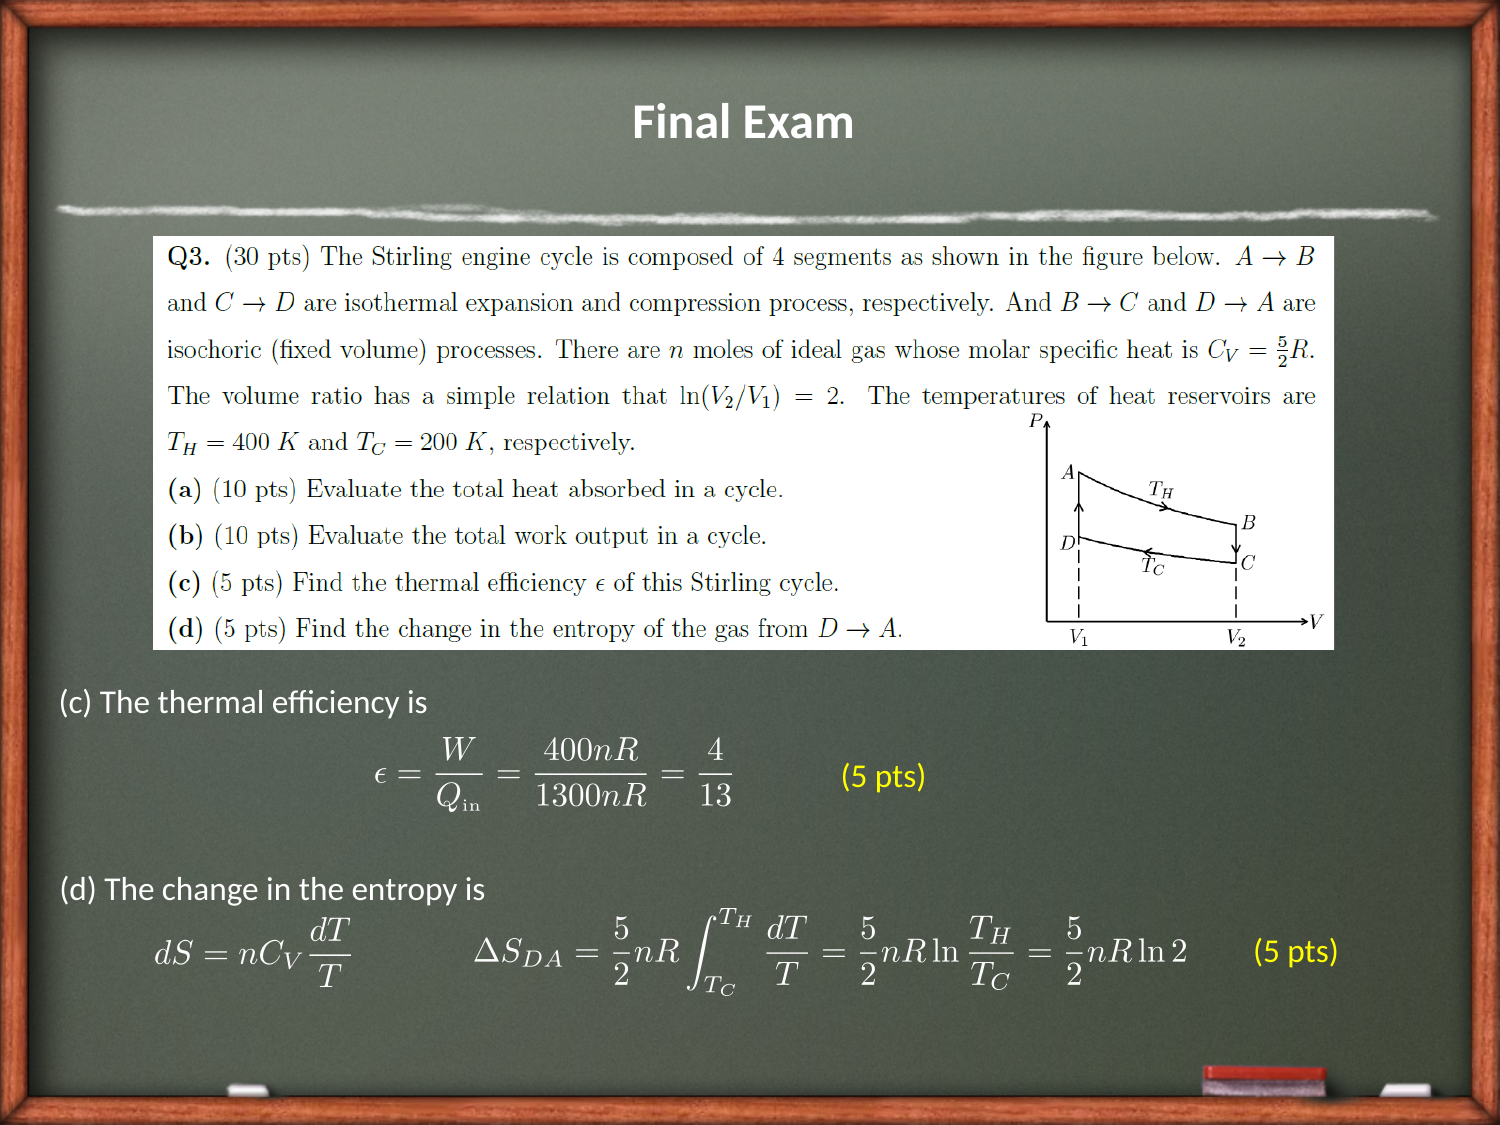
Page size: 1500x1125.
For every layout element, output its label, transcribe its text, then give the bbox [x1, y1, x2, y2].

text_box (c) The thermal efficiency is [43, 612, 444, 728]
text_box (5 pts) [825, 746, 942, 802]
text_box (d) The change in the entropy is [44, 800, 501, 915]
picture [0, 0, 1500, 1125]
text_box (5 pts) [1238, 921, 1354, 977]
text_box Final Exam [162, 62, 1325, 175]
